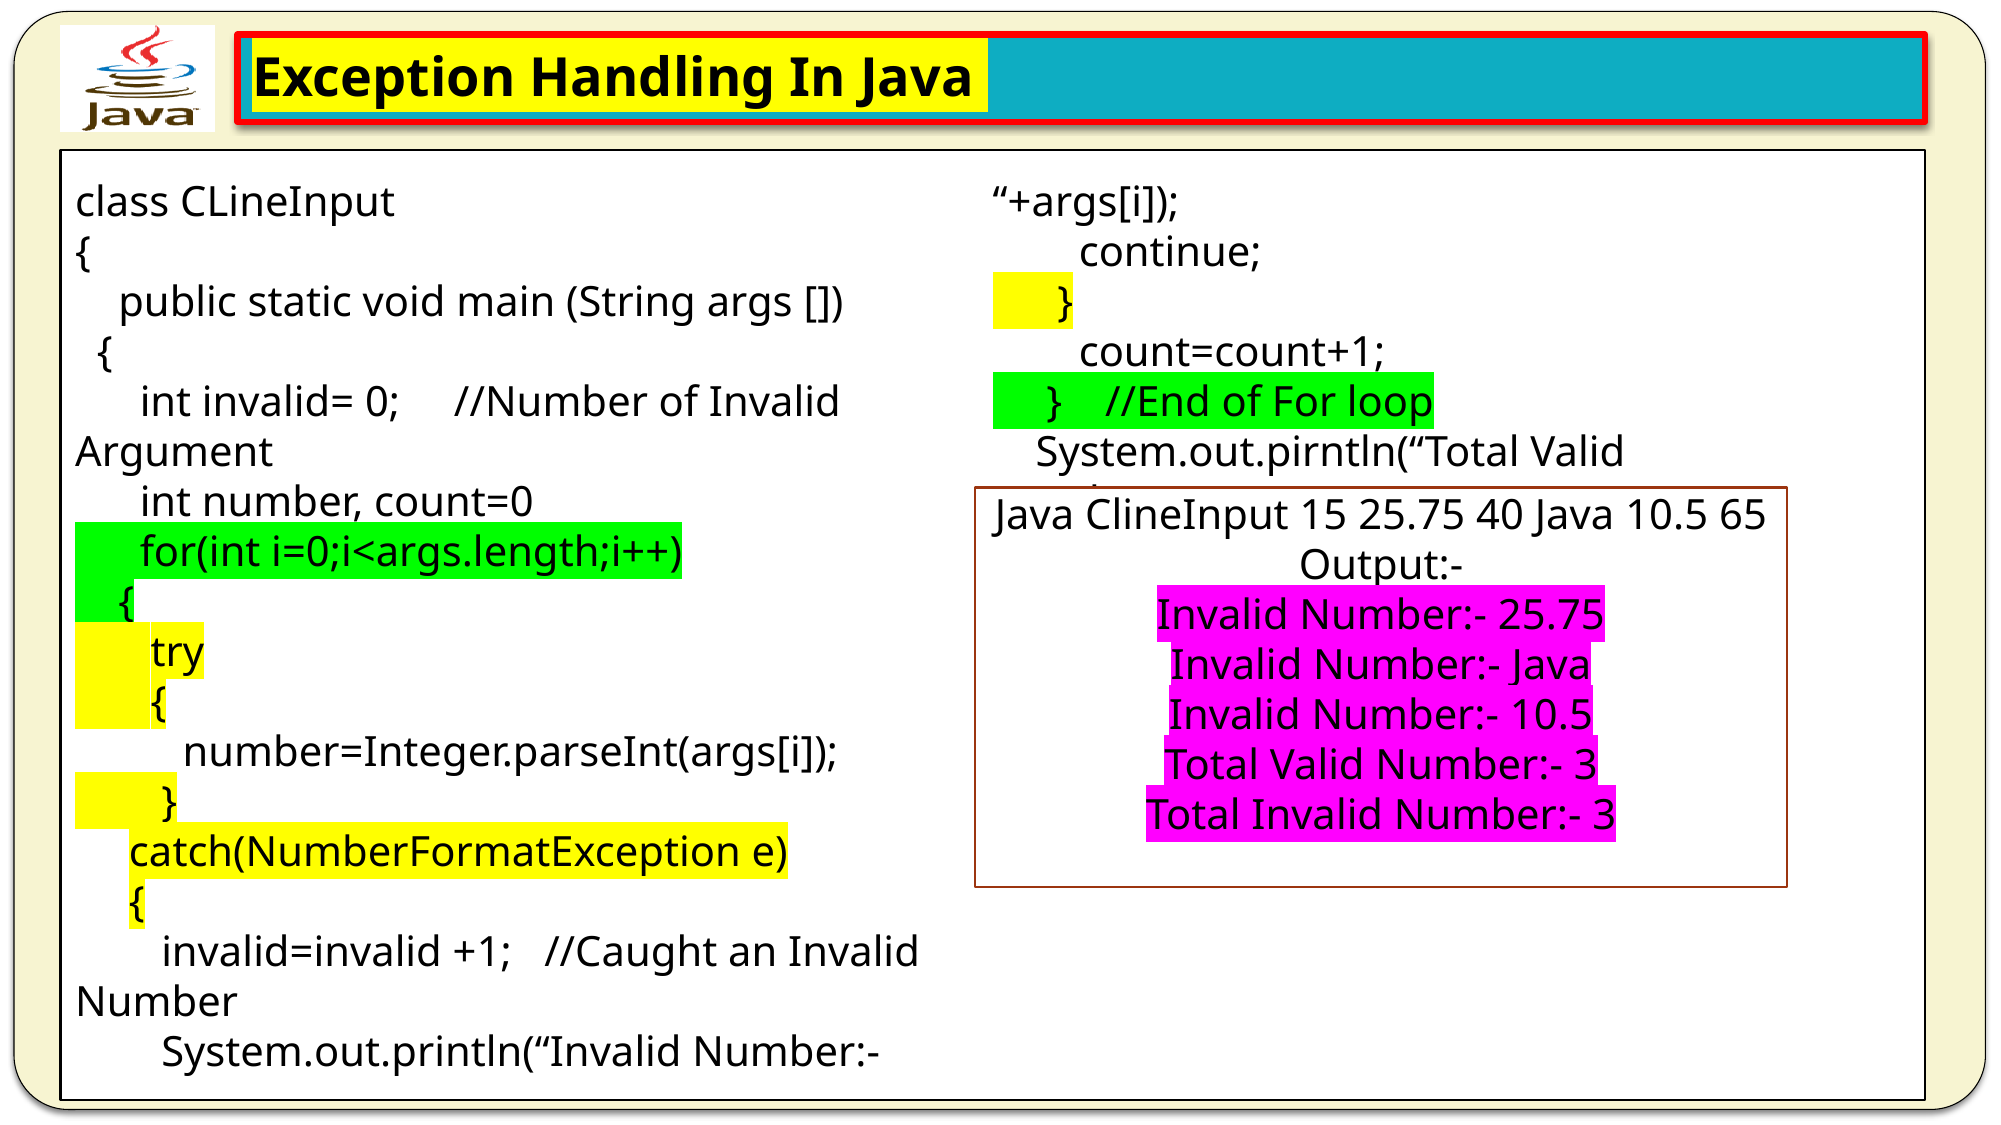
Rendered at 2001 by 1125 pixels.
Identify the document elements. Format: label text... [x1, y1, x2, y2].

text_box class CLineInput { public static void main (String args []) { int invalid= 0; //Number of Invalid Argument int number, count=0 for(int i=0;i<args.length;i++) { try { number=Integer.parseInt(args[i]); } catch(NumberFormatException e) { invalid=invalid +1; //Caught an Invalid Number System.out.println(“Invalid Number:- “+args[i]); continue; } count=count+1; } //End of For loop System.out.pirntln(“Total Valid Number=”+count); System.out.println(“Total Invalid Number=”+invalid); } } [59, 149, 1926, 1101]
text_box Java ClineInput 15 25.75 40 Java 10.5 65 Output:- Invalid Number:- 25.75 Invalid Number:- Java Invalid Number:- 10.5 Total Valid Number:- 3 Total Invalid Number:- 3 [974, 486, 1788, 888]
text_box Exception Handling In Java [237, 34, 1926, 123]
picture [60, 24, 215, 132]
